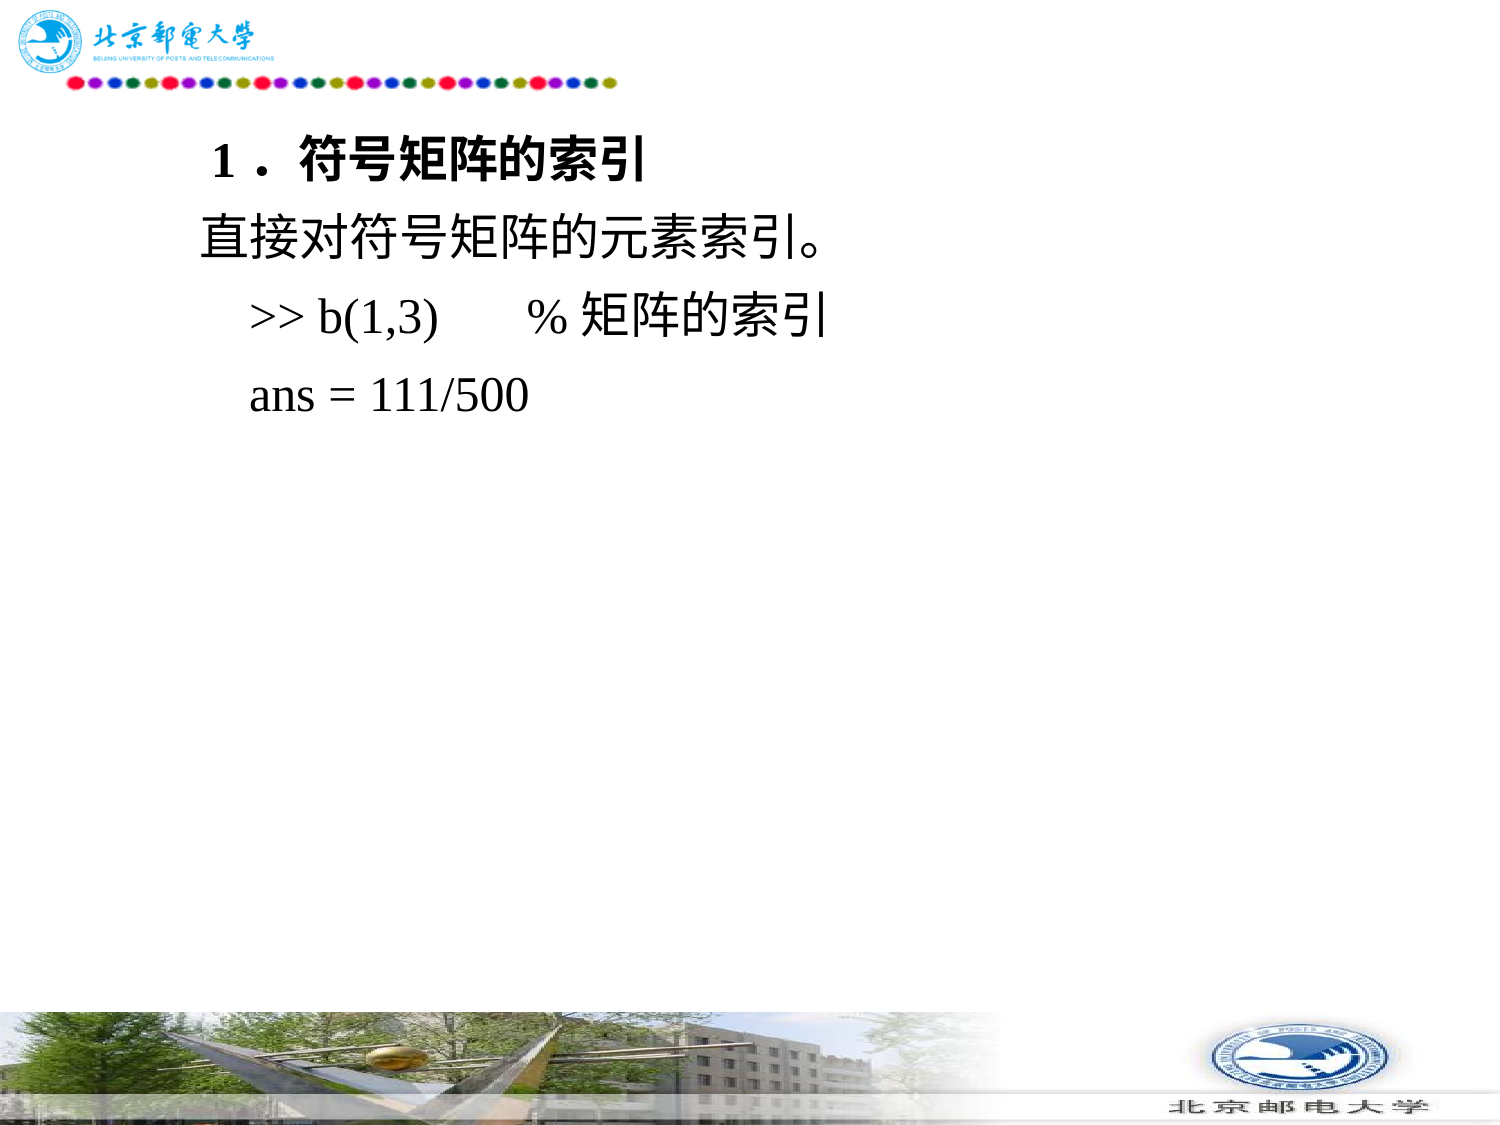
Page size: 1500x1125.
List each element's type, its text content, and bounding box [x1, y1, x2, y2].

picture [17, 2, 625, 95]
title 1．符号矩阵的索引 直接对符号矩阵的元素索引。 >> b(1,3) %矩阵的索引 ans = 111/500 [84, 101, 1416, 197]
picture [0, 1012, 1500, 1125]
